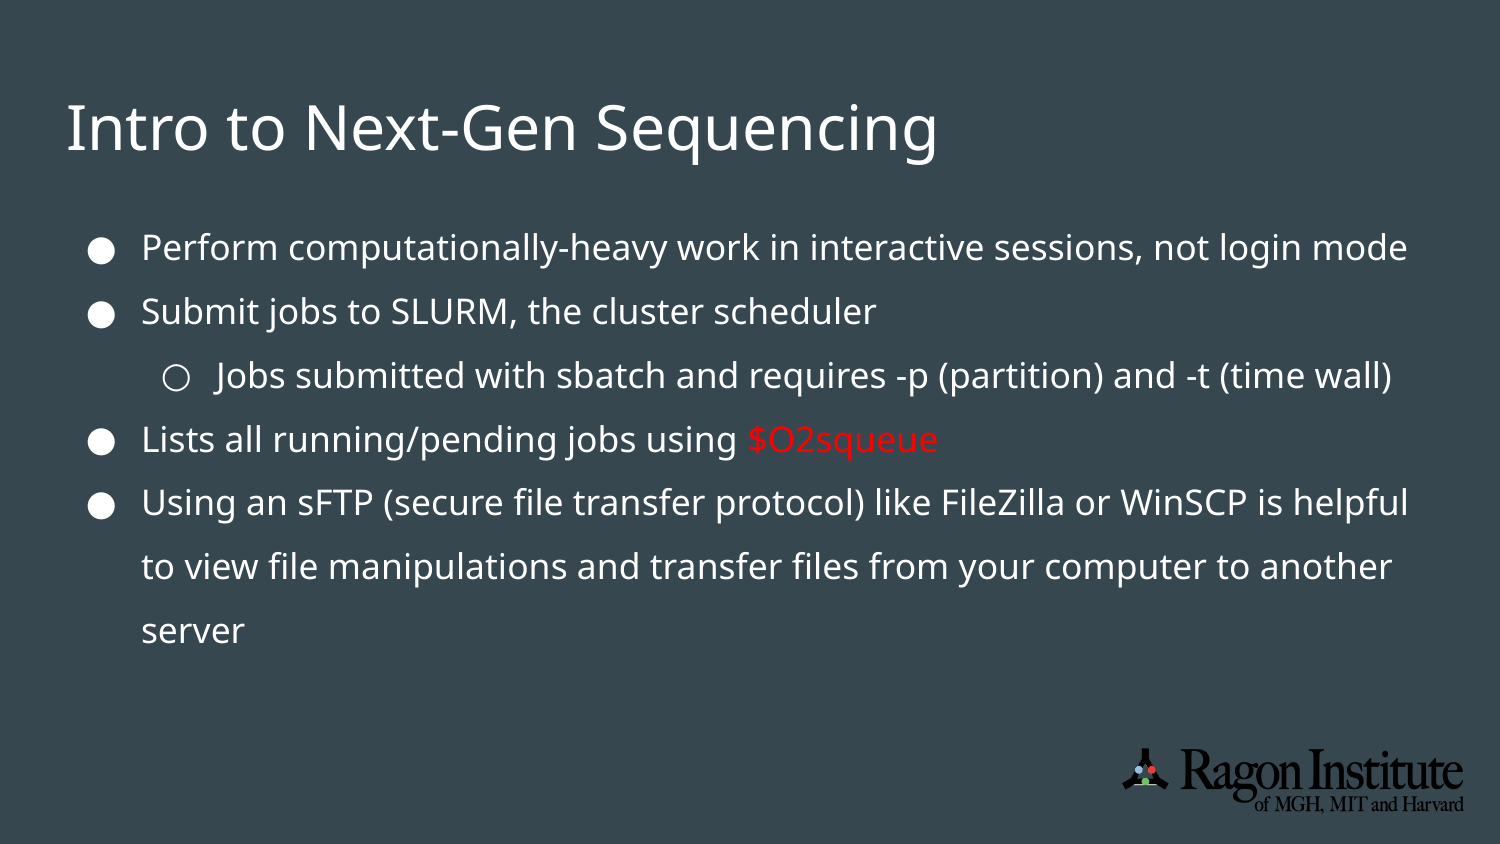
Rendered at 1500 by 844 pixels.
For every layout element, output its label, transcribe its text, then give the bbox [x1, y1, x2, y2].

list Perform computationally-heavy work in interactive sessions, not login mode Submit jobs to SLURM, the cluster scheduler Jobs submitted with sbatch and requires -p (partition) and -t (time wall) Lists all running/pending jobs using $O2squeue Using an sFTP (secure file transfer protocol) like FileZilla or WinSCP is helpful to view file manipulations and transfer files from your computer to another server [51, 189, 1449, 746]
title Intro to Next-Gen Sequencing [51, 72, 1449, 167]
picture [1122, 742, 1464, 816]
